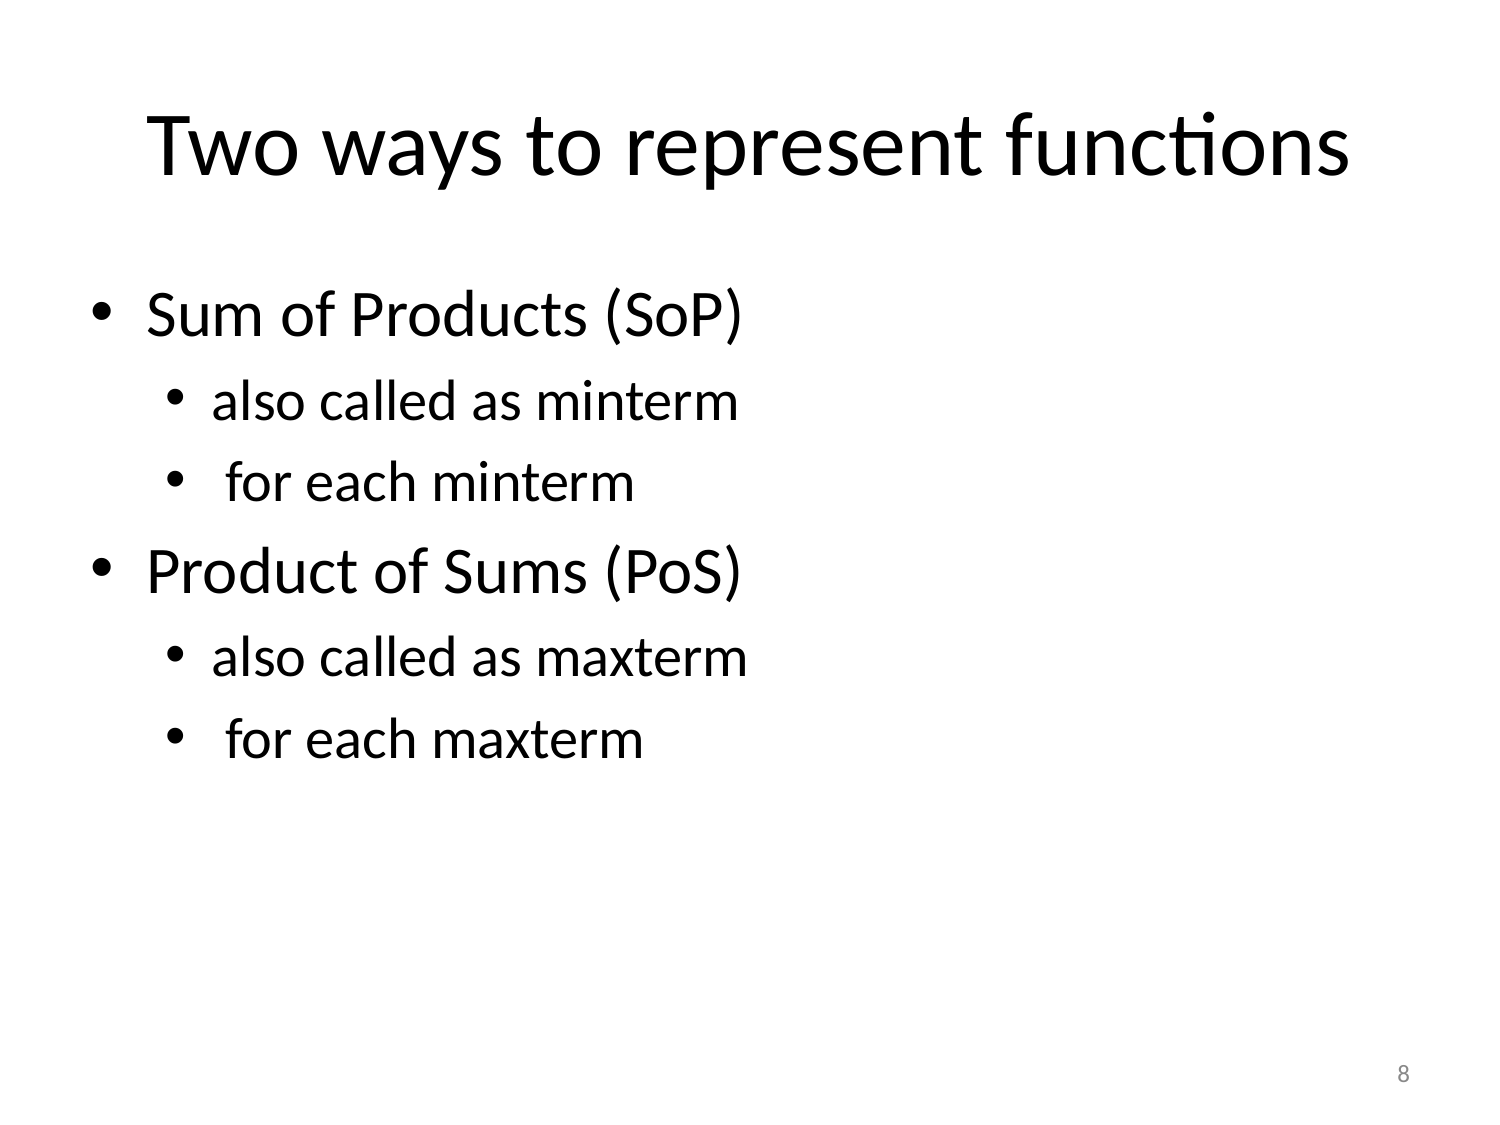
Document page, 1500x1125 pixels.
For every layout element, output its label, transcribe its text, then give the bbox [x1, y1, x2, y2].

slide_number 8 [1074, 1042, 1425, 1103]
title Two ways to represent functions [75, 45, 1425, 233]
